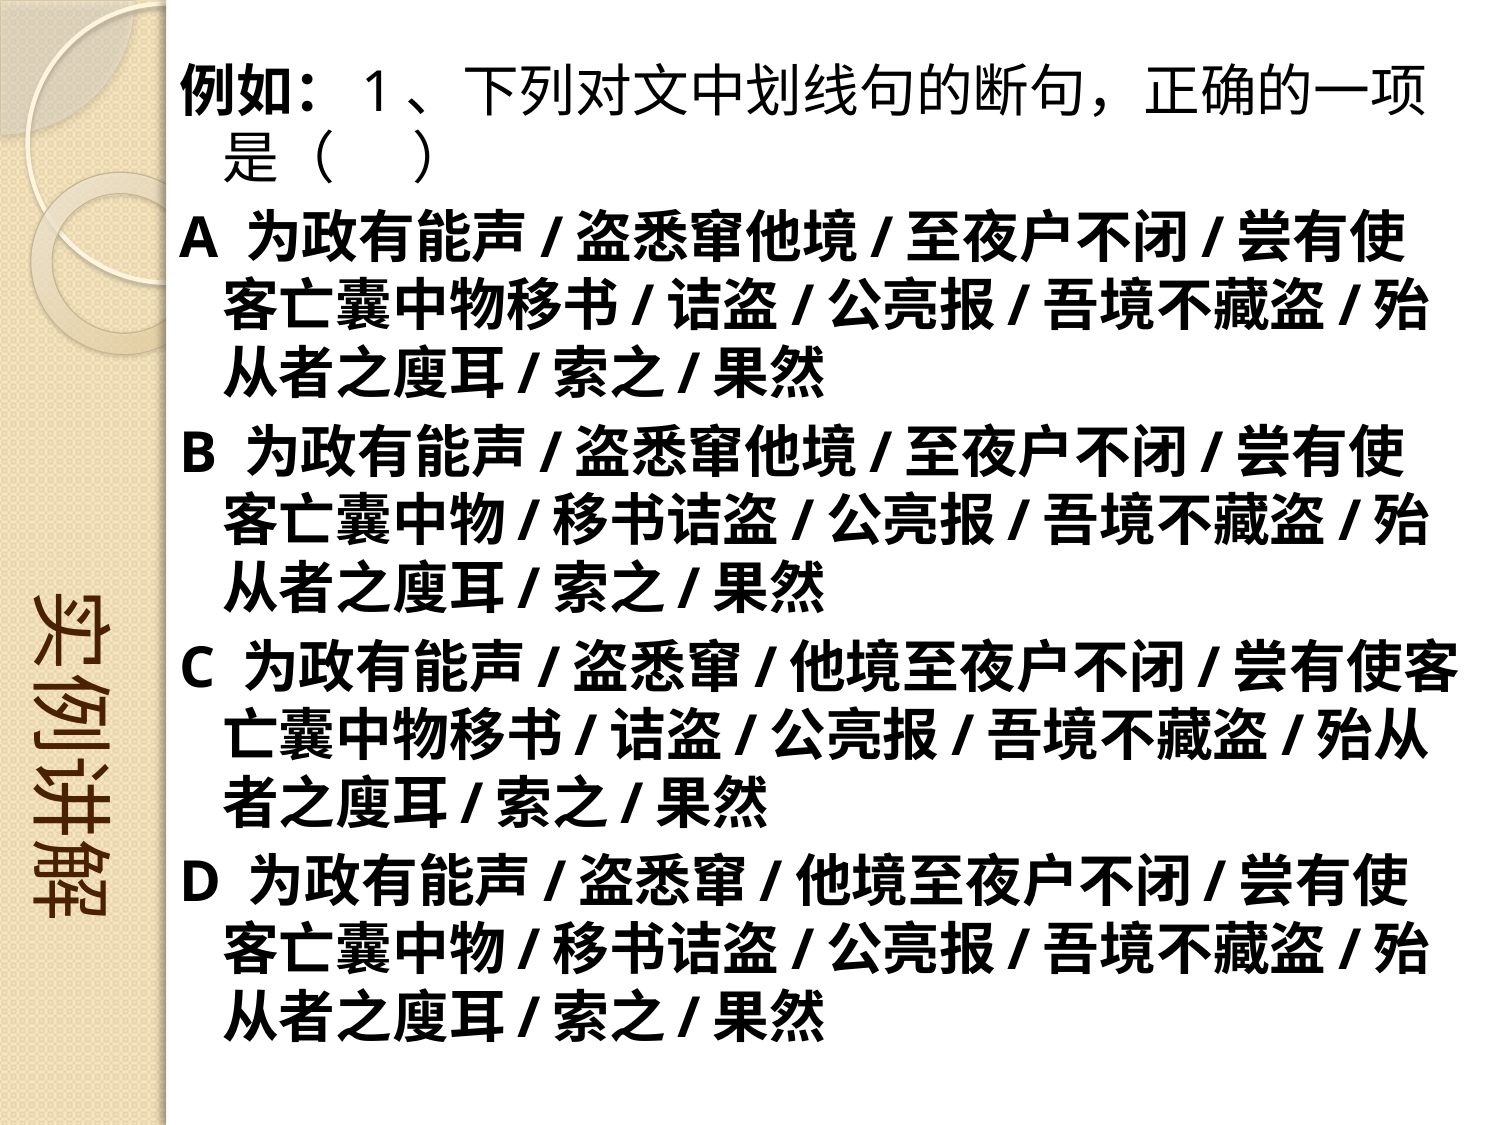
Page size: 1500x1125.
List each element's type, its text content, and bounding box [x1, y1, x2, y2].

list 例如：1、下列对文中划线句的断句，正确的一项是（ ） A 为政有能声/盗悉窜他境/至夜户不闭/尝有使客亡囊中物移书/诘盗/公亮报/吾境不藏盗/殆从者之廋耳/索之/果然 B 为政有能声/盗悉窜他境/至夜户不闭/尝有使客亡囊中物/移书诘盗/公亮报/吾境不藏盗/殆从者之廋耳/索之/果然 C 为政有能声/盗悉窜/他境至夜户不闭/尝有使客亡囊中物移书/诘盗/公亮报/吾境不藏盗/殆从者之廋耳/索之/果然 D 为政有能声/盗悉窜/他境至夜户不闭/尝有使客亡囊中物/移书诘盗/公亮报/吾境不藏盗/殆从者之廋耳/索之/果然 [152, 46, 1477, 1079]
text_box 实例讲解 [0, 574, 132, 1125]
